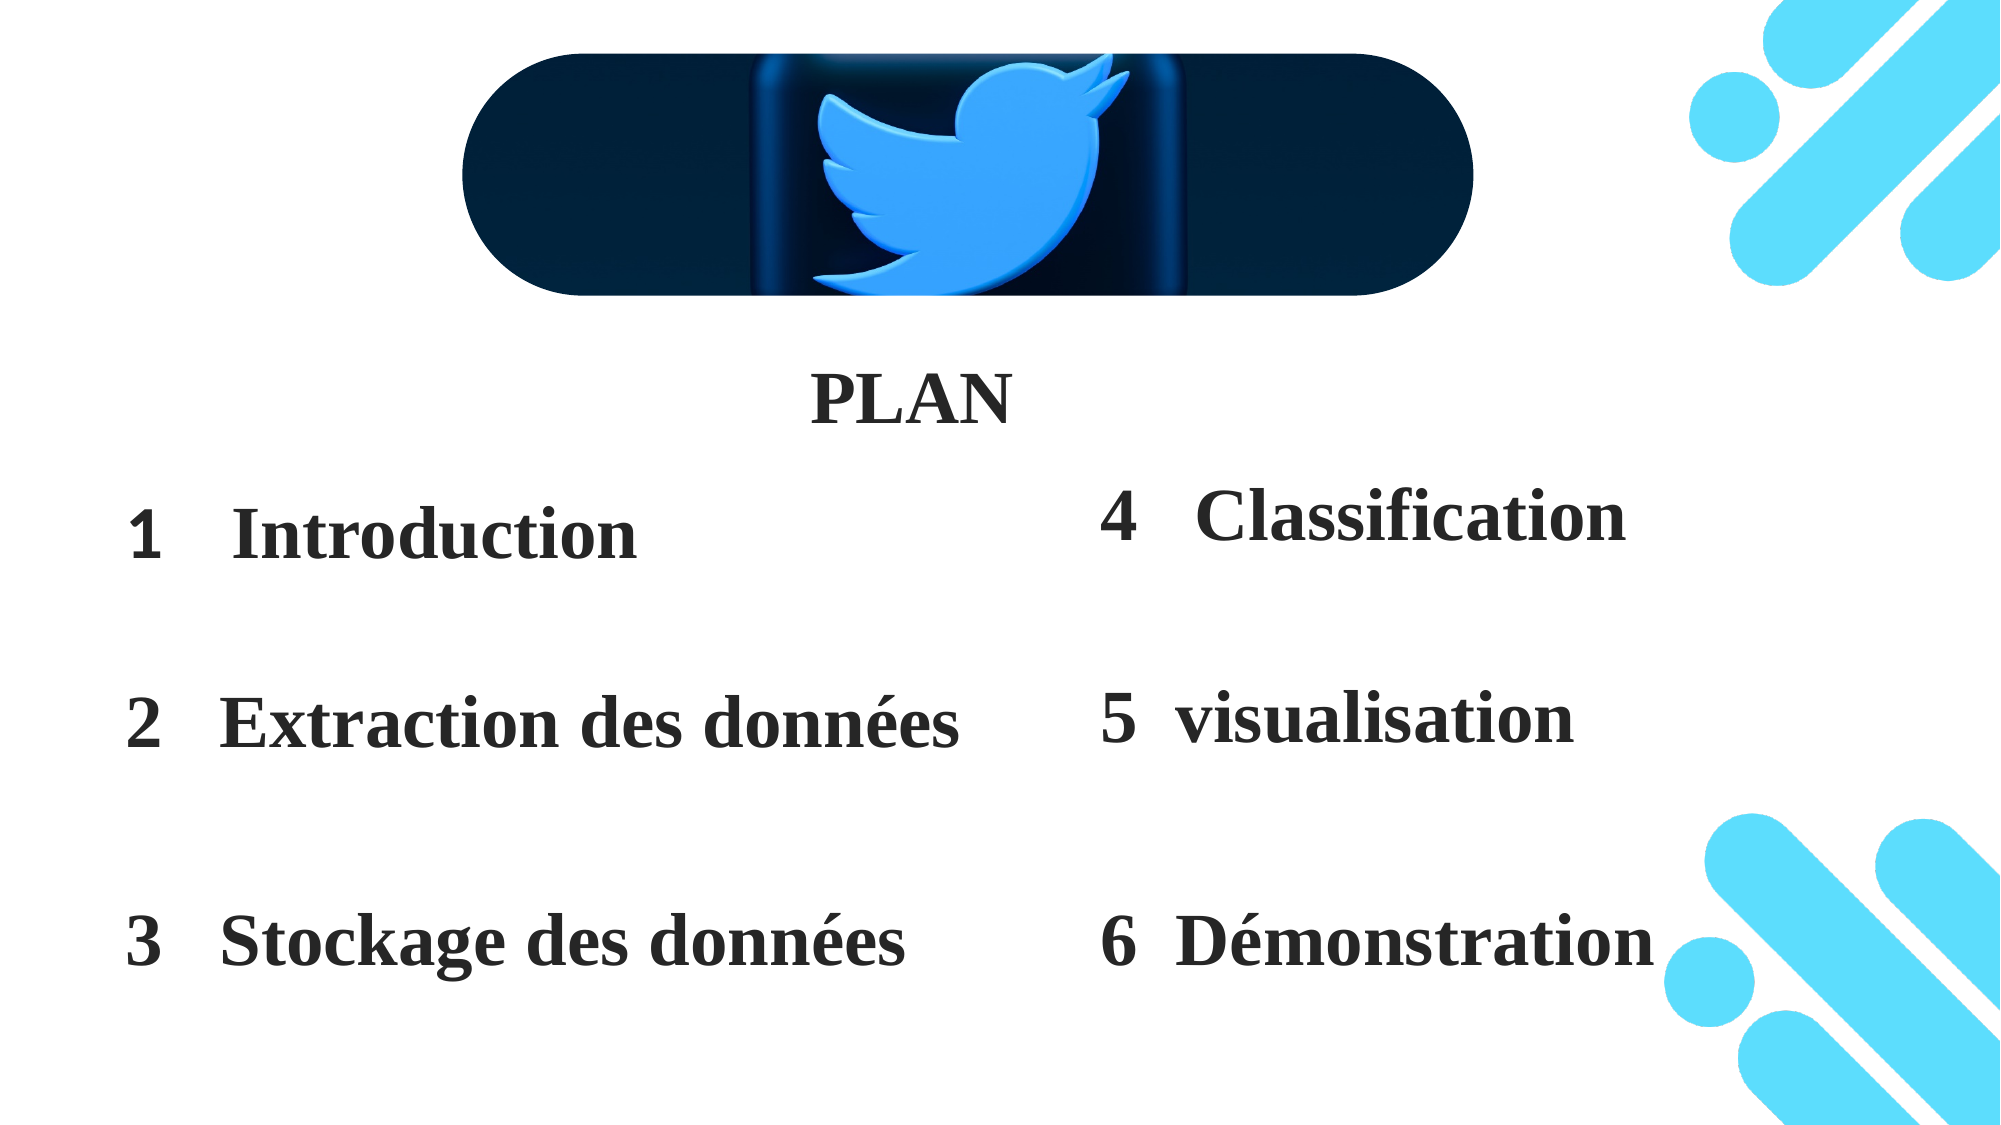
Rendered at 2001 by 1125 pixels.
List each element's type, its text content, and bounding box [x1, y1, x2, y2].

picture [462, 53, 1474, 296]
picture [1664, 813, 2000, 1125]
text_box 6 Démonstration [1086, 883, 1664, 988]
text_box 5 visualisation [1086, 660, 1672, 765]
picture [1689, 0, 2000, 286]
text_box 4 Classification [1086, 458, 1690, 564]
text_box 2 Extraction des données [110, 665, 991, 771]
text_box 3 Stockage des données [110, 883, 991, 988]
text_box 1 Introduction [110, 475, 733, 581]
text_box PLAN [795, 341, 1061, 447]
